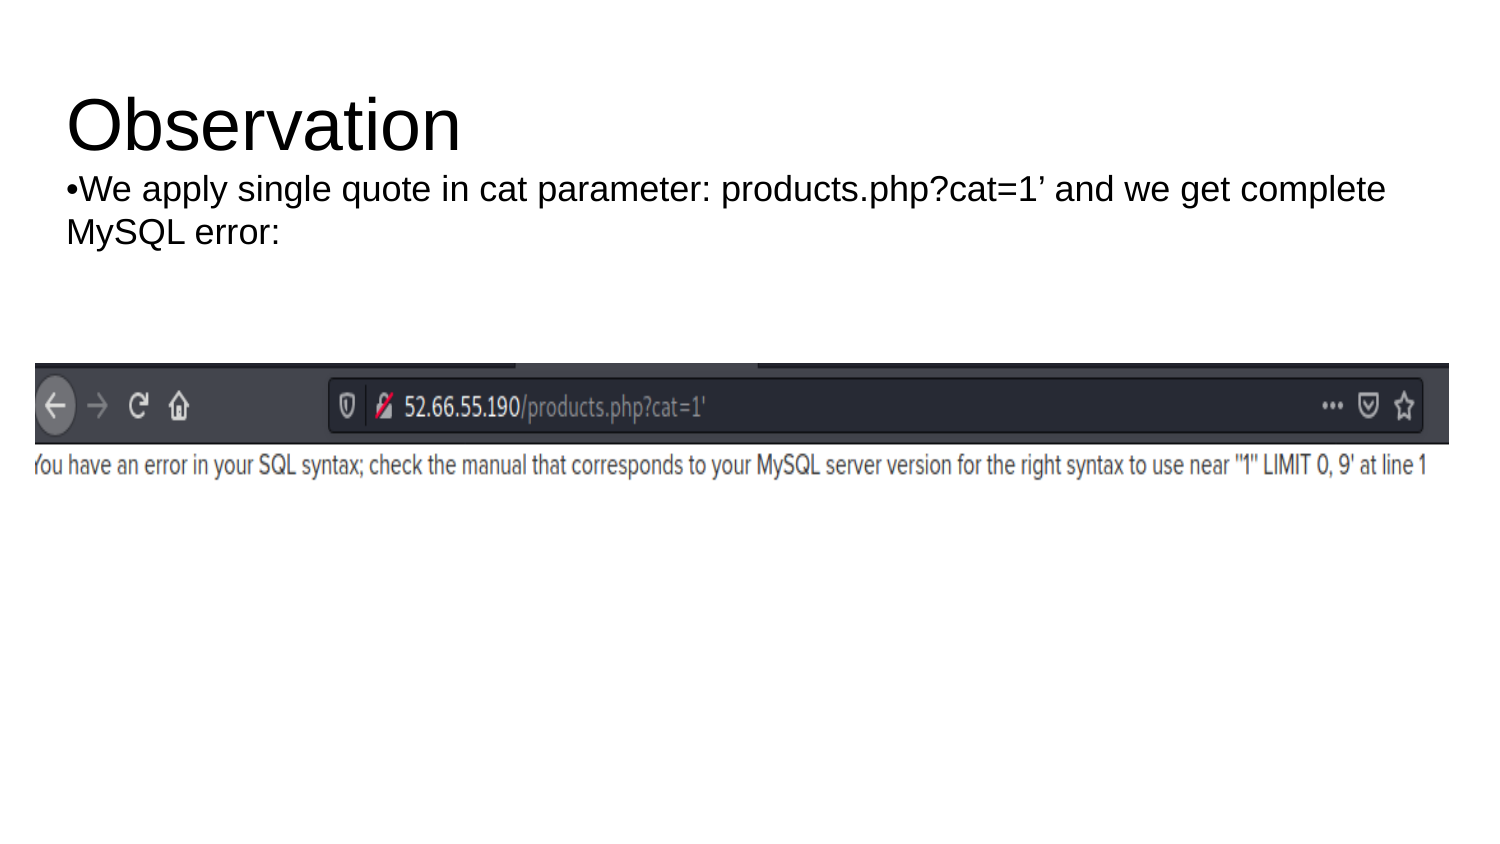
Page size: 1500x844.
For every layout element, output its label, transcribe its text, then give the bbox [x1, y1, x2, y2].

picture [35, 363, 1450, 524]
title Observation •We apply single quote in cat parameter: products.php?cat=1’ and we get complete MySQL error: [51, 50, 1449, 280]
